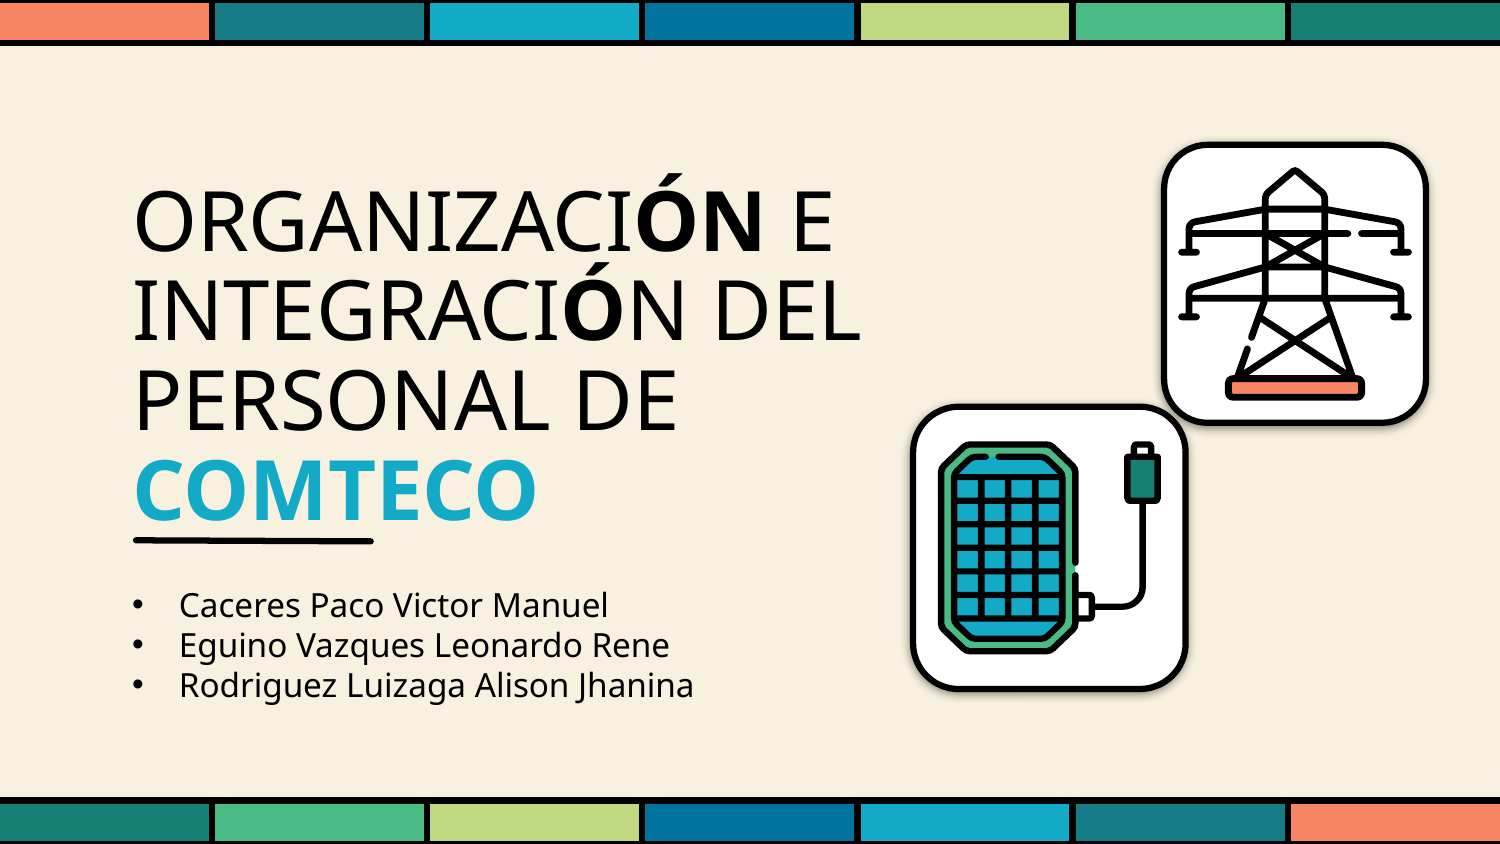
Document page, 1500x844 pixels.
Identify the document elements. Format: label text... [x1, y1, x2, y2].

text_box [1163, 144, 1427, 424]
title ORGANIZACIÓN E INTEGRACIÓN DEL PERSONAL DE COMTECO [116, 164, 1047, 630]
subtitle Caceres Paco Victor Manuel Eguino Vazques Leonardo Rene Rodriguez Luizaga Alison Jhanina [116, 569, 775, 704]
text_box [912, 406, 1186, 690]
